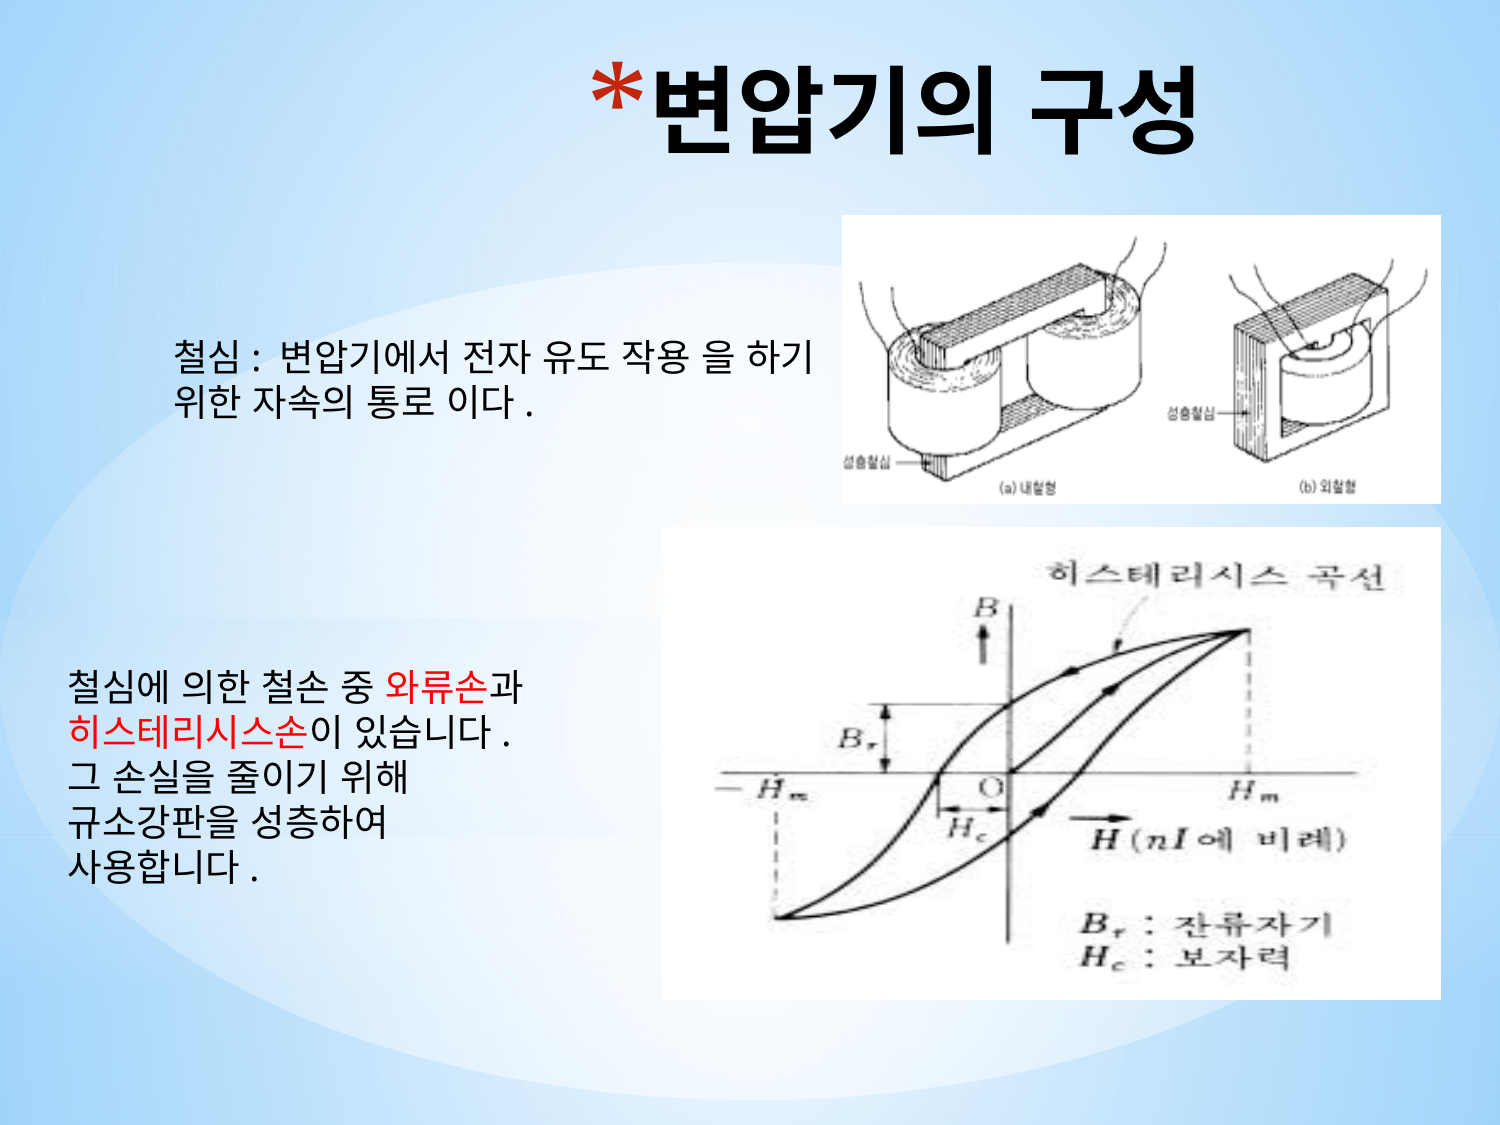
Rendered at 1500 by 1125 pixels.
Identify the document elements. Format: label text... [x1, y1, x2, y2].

picture [663, 527, 1441, 1000]
title 변압기의 구성 [150, 43, 1220, 231]
picture [842, 214, 1441, 504]
text_box 철심에 의한 철손 중 와류손과 히스테리시스손이 있습니다. 그 손실을 줄이기 위해 규소강판을 성층하여 사용합니다. [53, 656, 564, 897]
text_box 철심: 변압기에서 전자 유도 작용 을 하기 위한 자속의 통로 이다. [158, 326, 831, 476]
